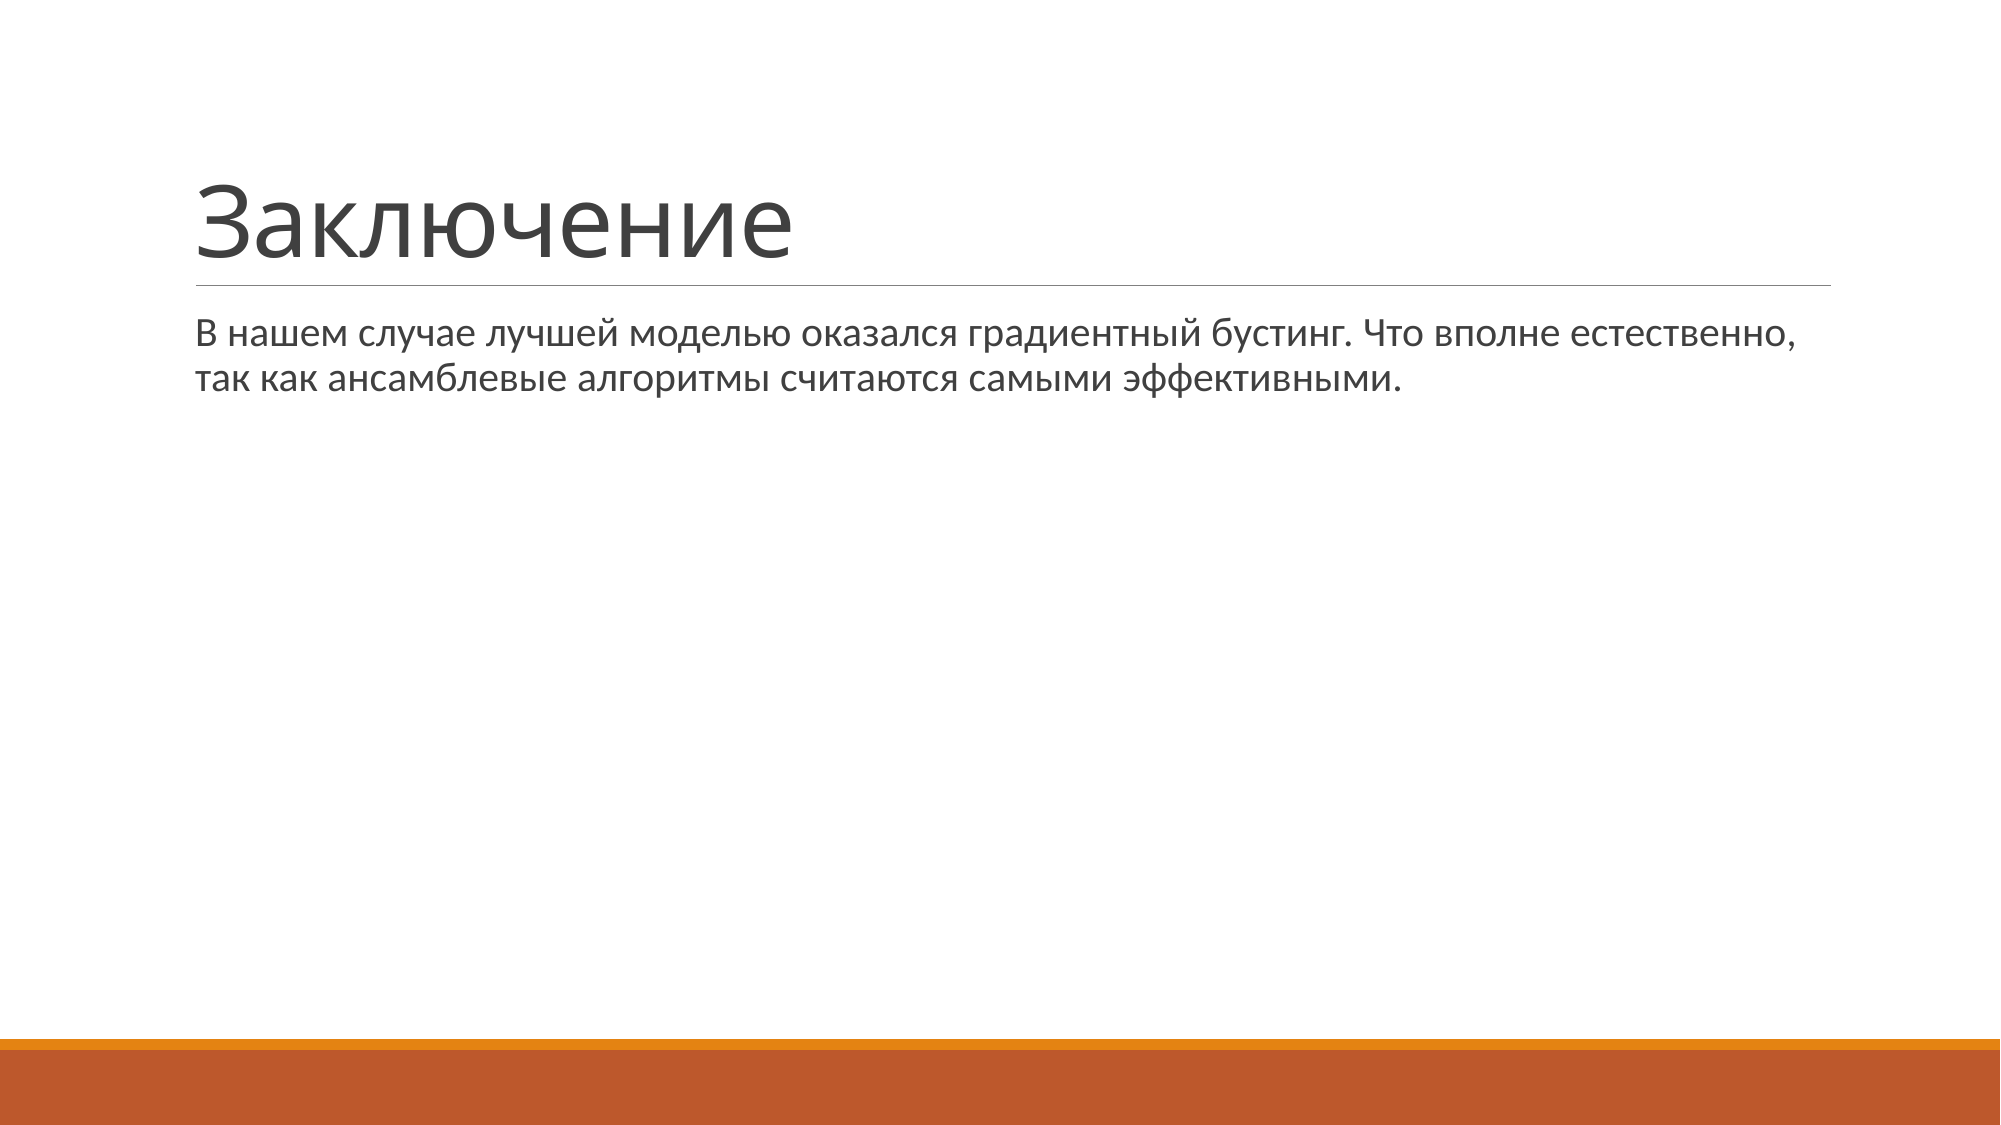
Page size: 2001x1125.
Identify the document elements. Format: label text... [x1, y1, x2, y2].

title Заключение [180, 47, 1830, 285]
list В нашем случае лучшей моделью оказался градиентный бустинг. Что вполне естественно, так как ансамблевые алгоритмы считаются самыми эффективными. [180, 302, 1830, 963]
